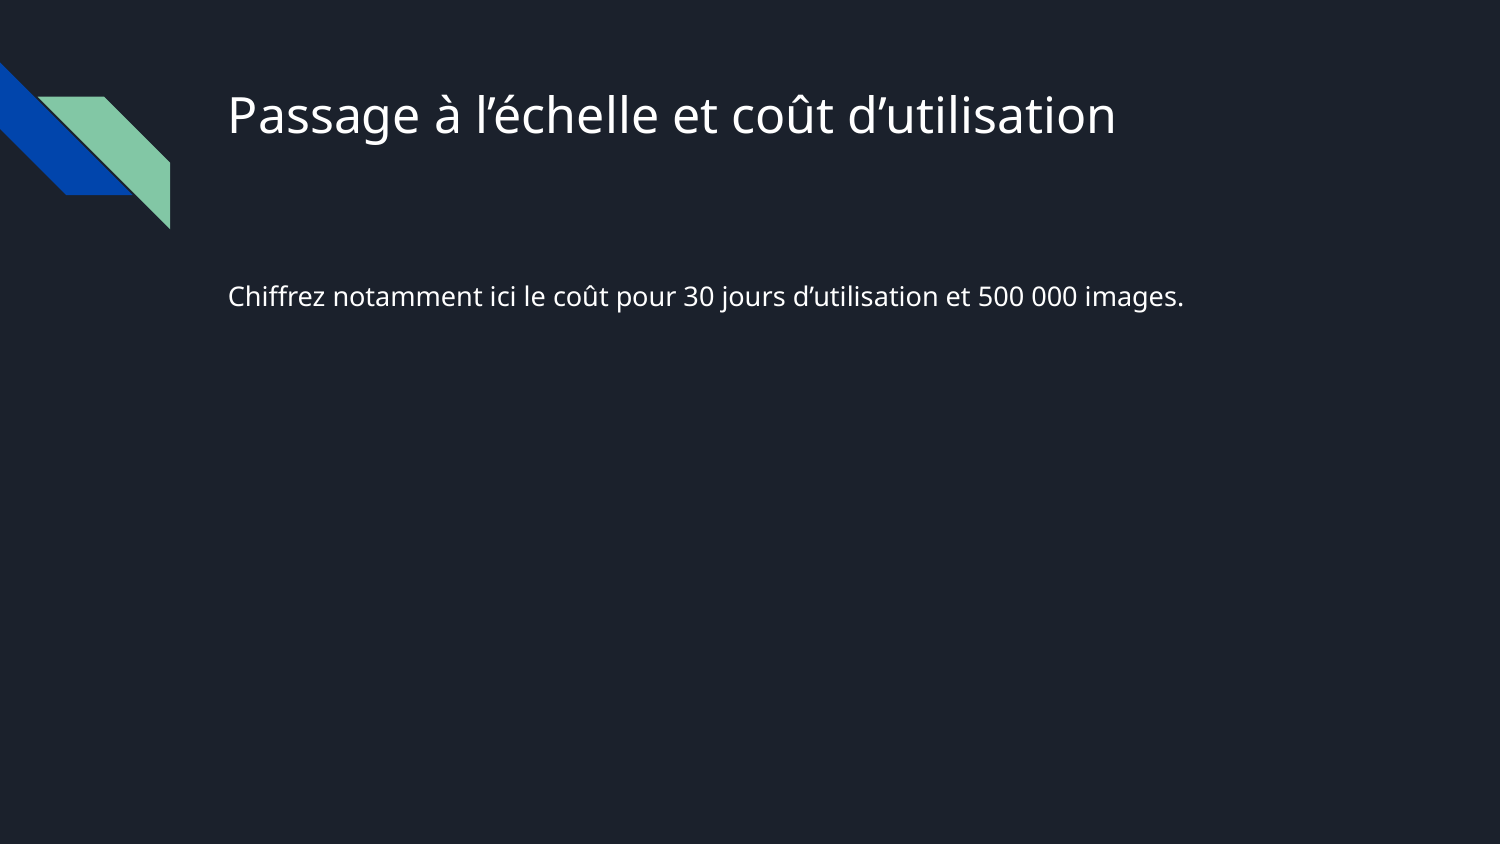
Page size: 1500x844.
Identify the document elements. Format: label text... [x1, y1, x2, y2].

list Chiffrez notamment ici le coût pour 30 jours d’utilisation et 500 000 images. [212, 257, 1368, 735]
title Passage à l’échelle et coût d’utilisation [212, 64, 1368, 215]
